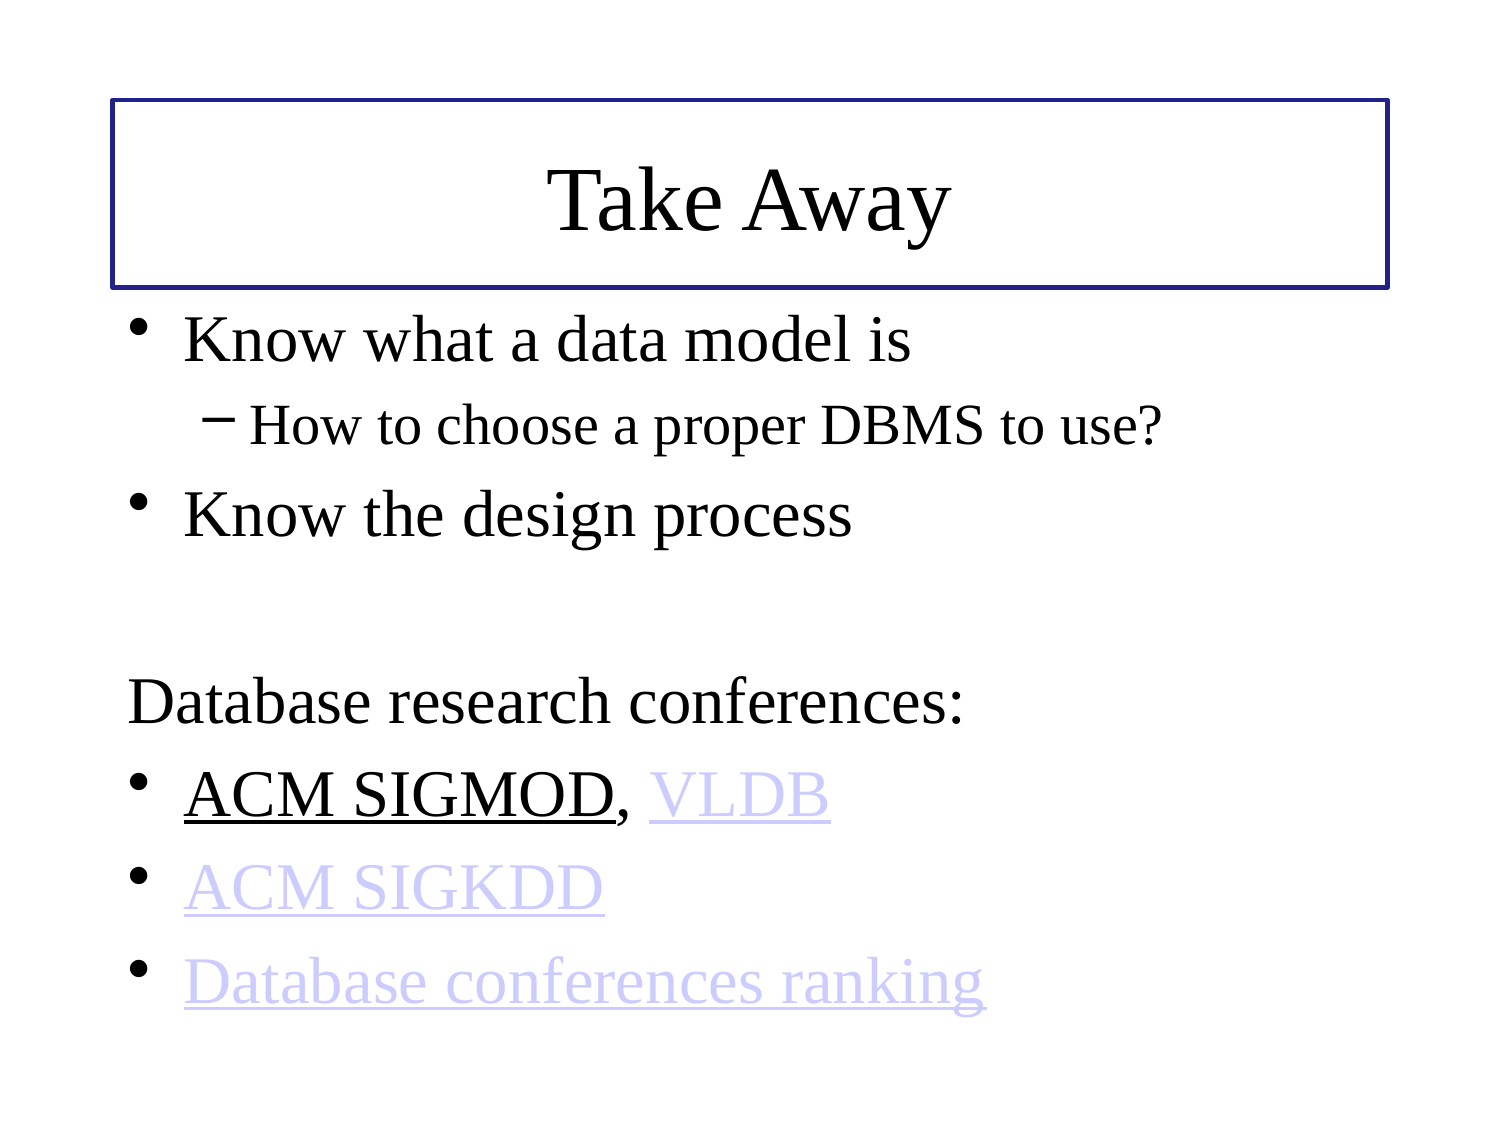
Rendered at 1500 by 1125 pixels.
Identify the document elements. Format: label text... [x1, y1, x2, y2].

list Know what a data model is How to choose a proper DBMS to use? Know the design process Database research conferences: ACM SIGMOD, VLDB ACM SIGKDD Database conferences ranking [112, 287, 1388, 1013]
title Take Away [112, 99, 1388, 287]
